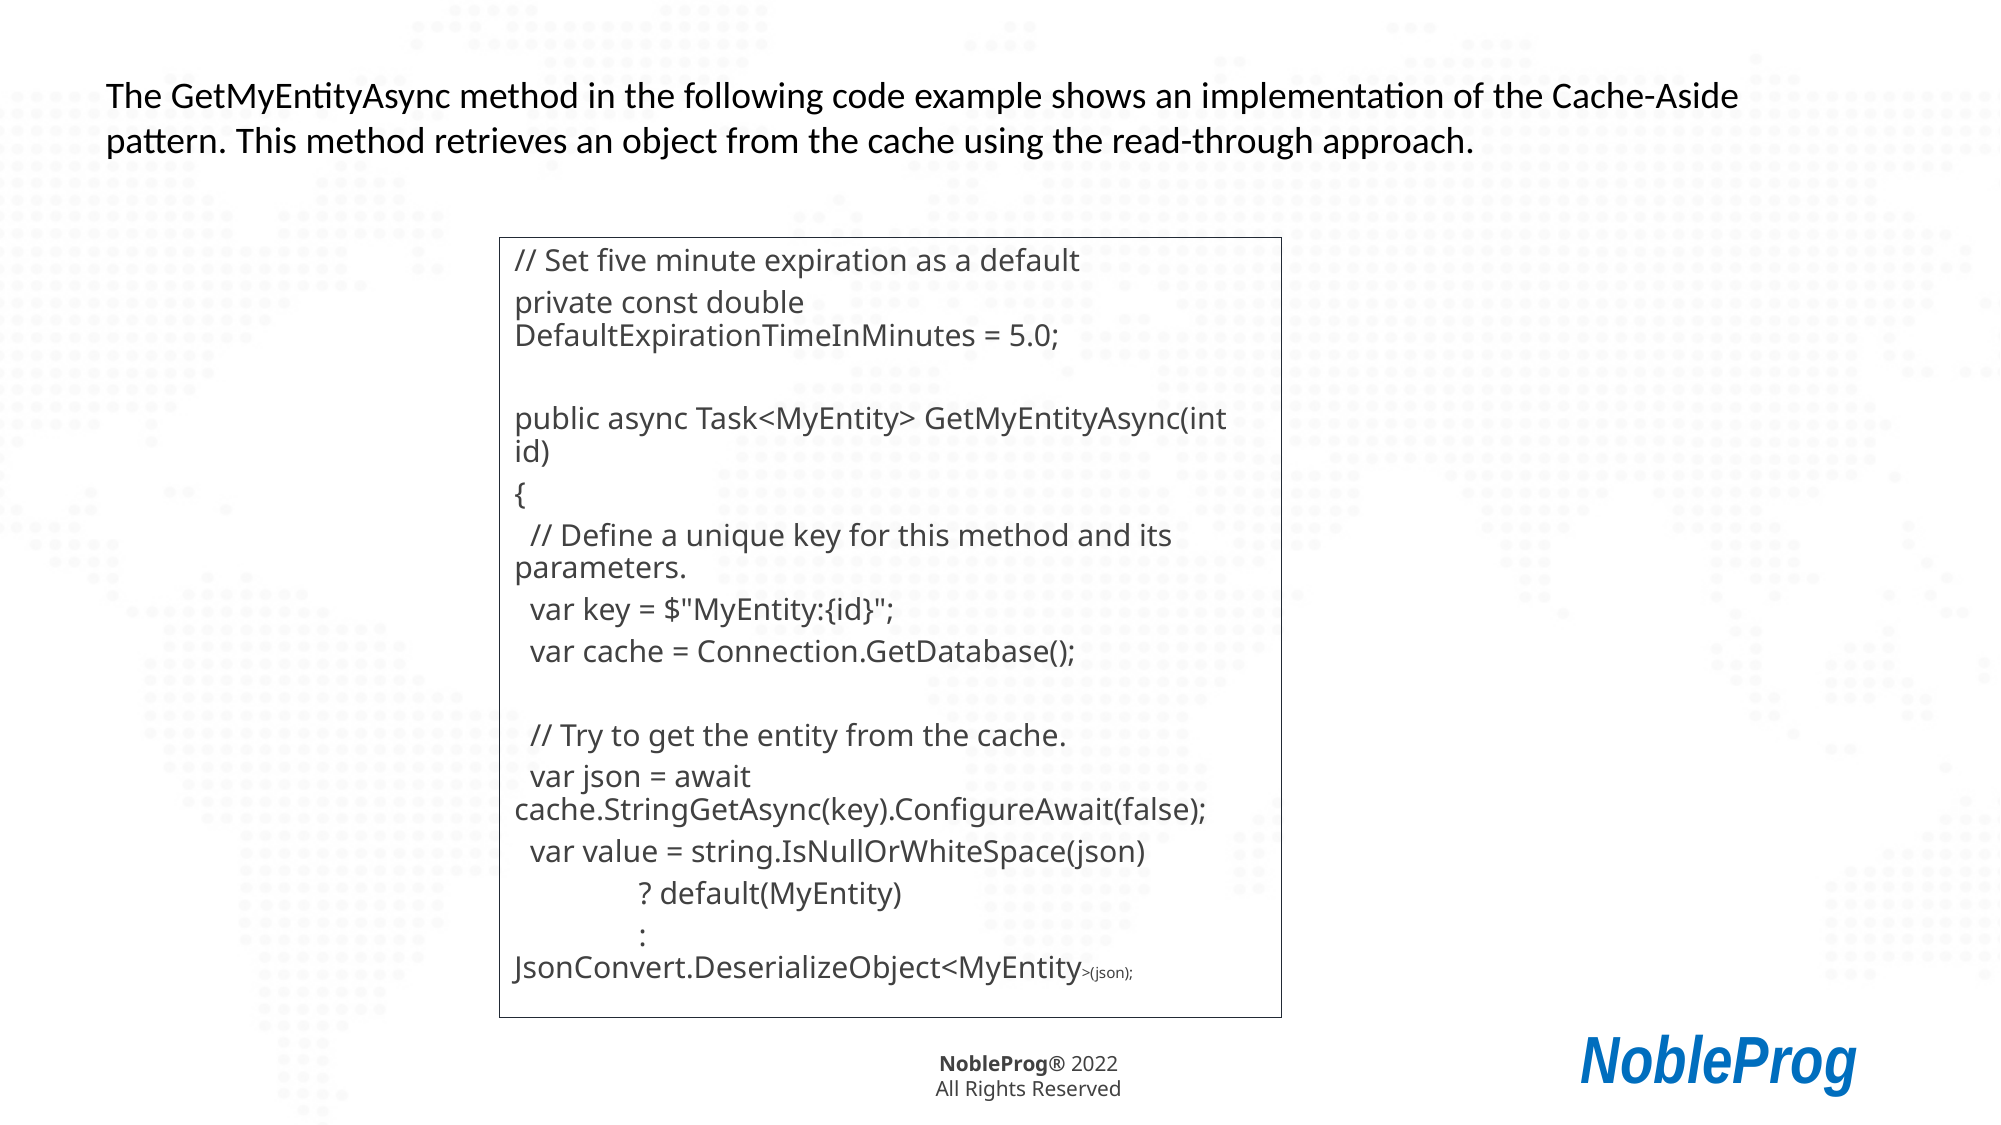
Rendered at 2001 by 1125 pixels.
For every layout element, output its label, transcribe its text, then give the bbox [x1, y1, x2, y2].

text_box The GetMyEntityAsync method in the following code example shows an implementation of the Cache-Aside pattern. This method retrieves an object from the cache using the read-through approach. [91, 64, 1825, 169]
list // Set five minute expiration as a default private const double DefaultExpirationTimeInMinutes = 5.0; public async Task<MyEntity> GetMyEntityAsync(int id) { // Define a unique key for this method and its parameters. var key = $"MyEntity:{id}"; var cache = Connection.GetDatabase(); // Try to get the entity from the cache. var json = await cache.StringGetAsync(key).ConfigureAwait(false); var value = string.IsNullOrWhiteSpace(json) ? default(MyEntity) : JsonConvert.DeserializeObject<MyEntity>(json); [499, 237, 1282, 1018]
